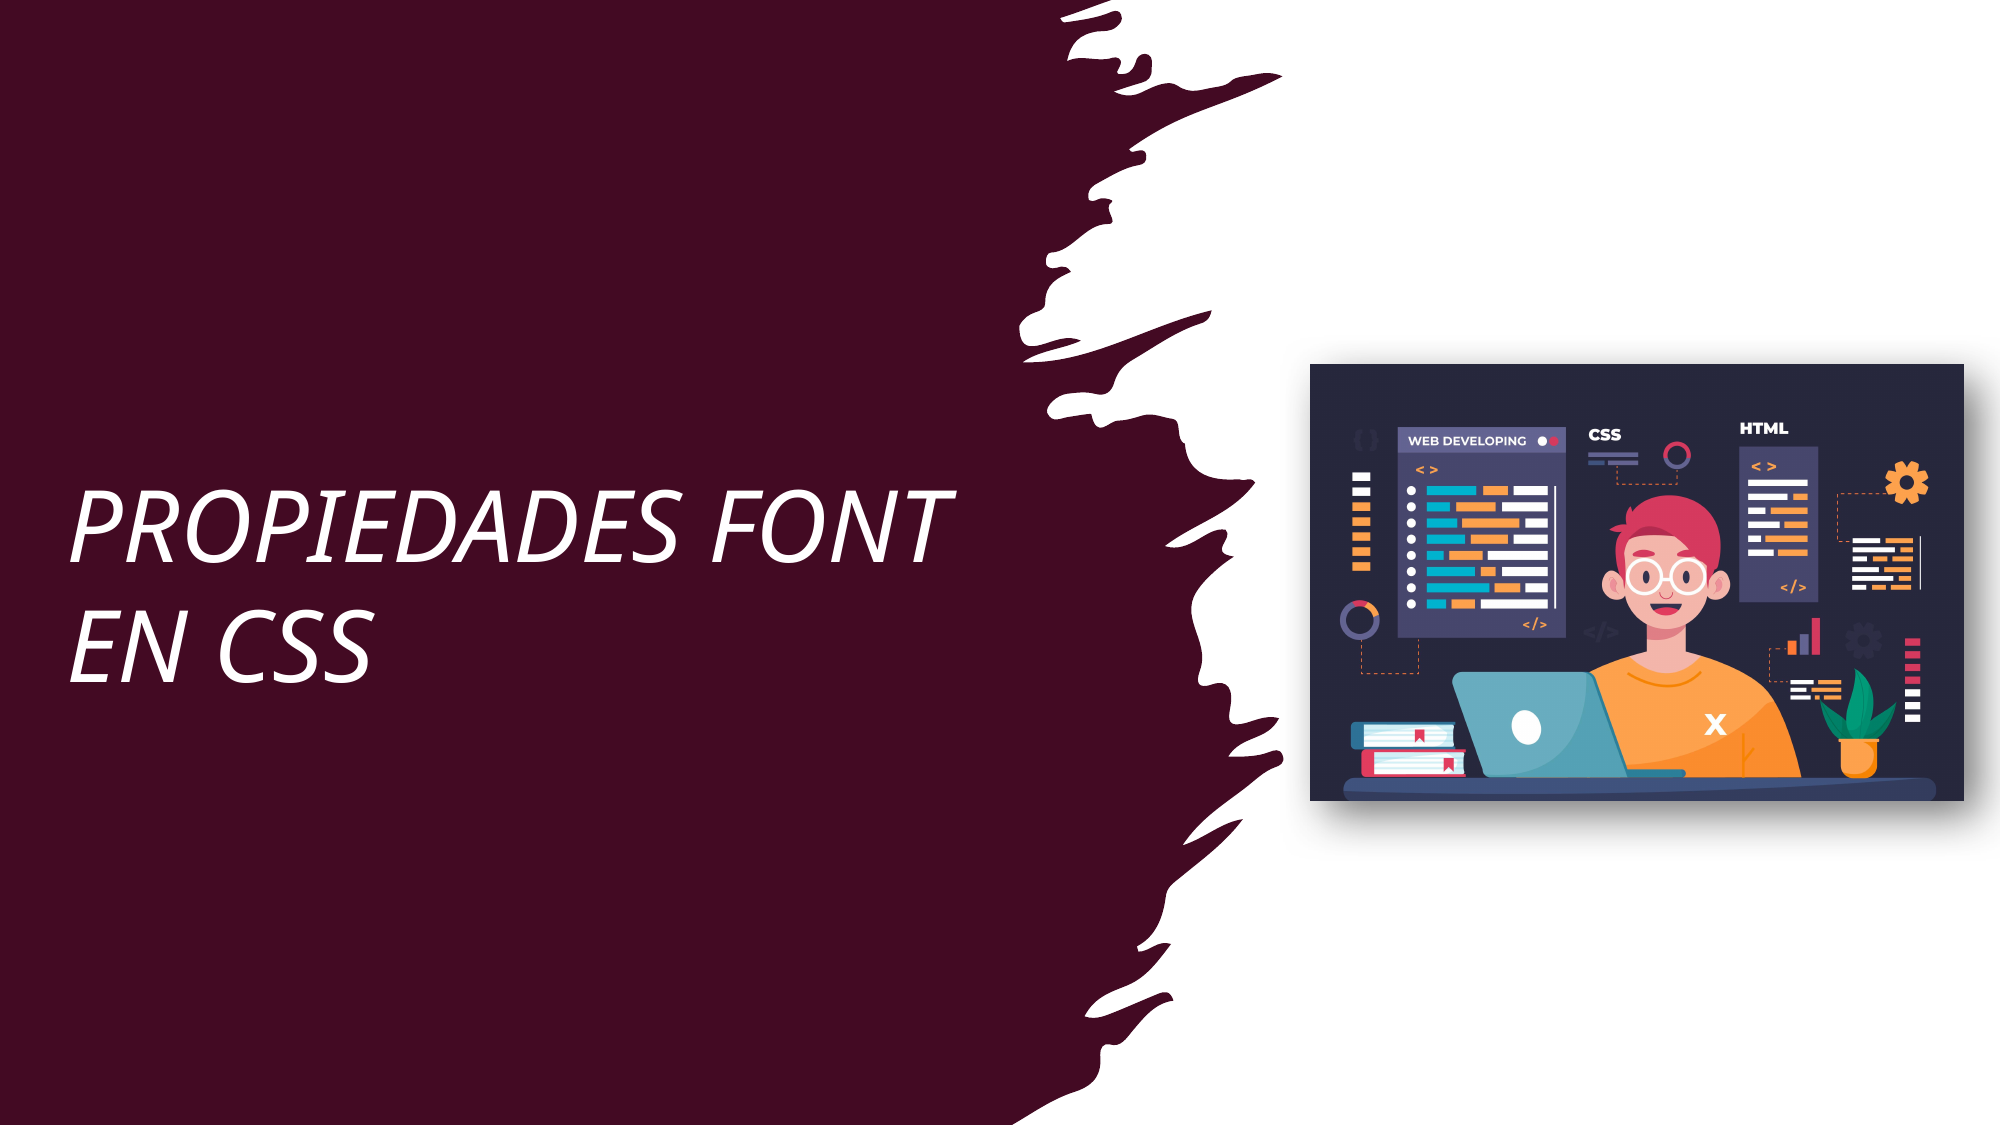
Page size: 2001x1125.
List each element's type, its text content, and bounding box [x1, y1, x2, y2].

picture [1310, 364, 1964, 801]
title PROPIEDADES FONT EN CSS [51, 364, 1098, 801]
